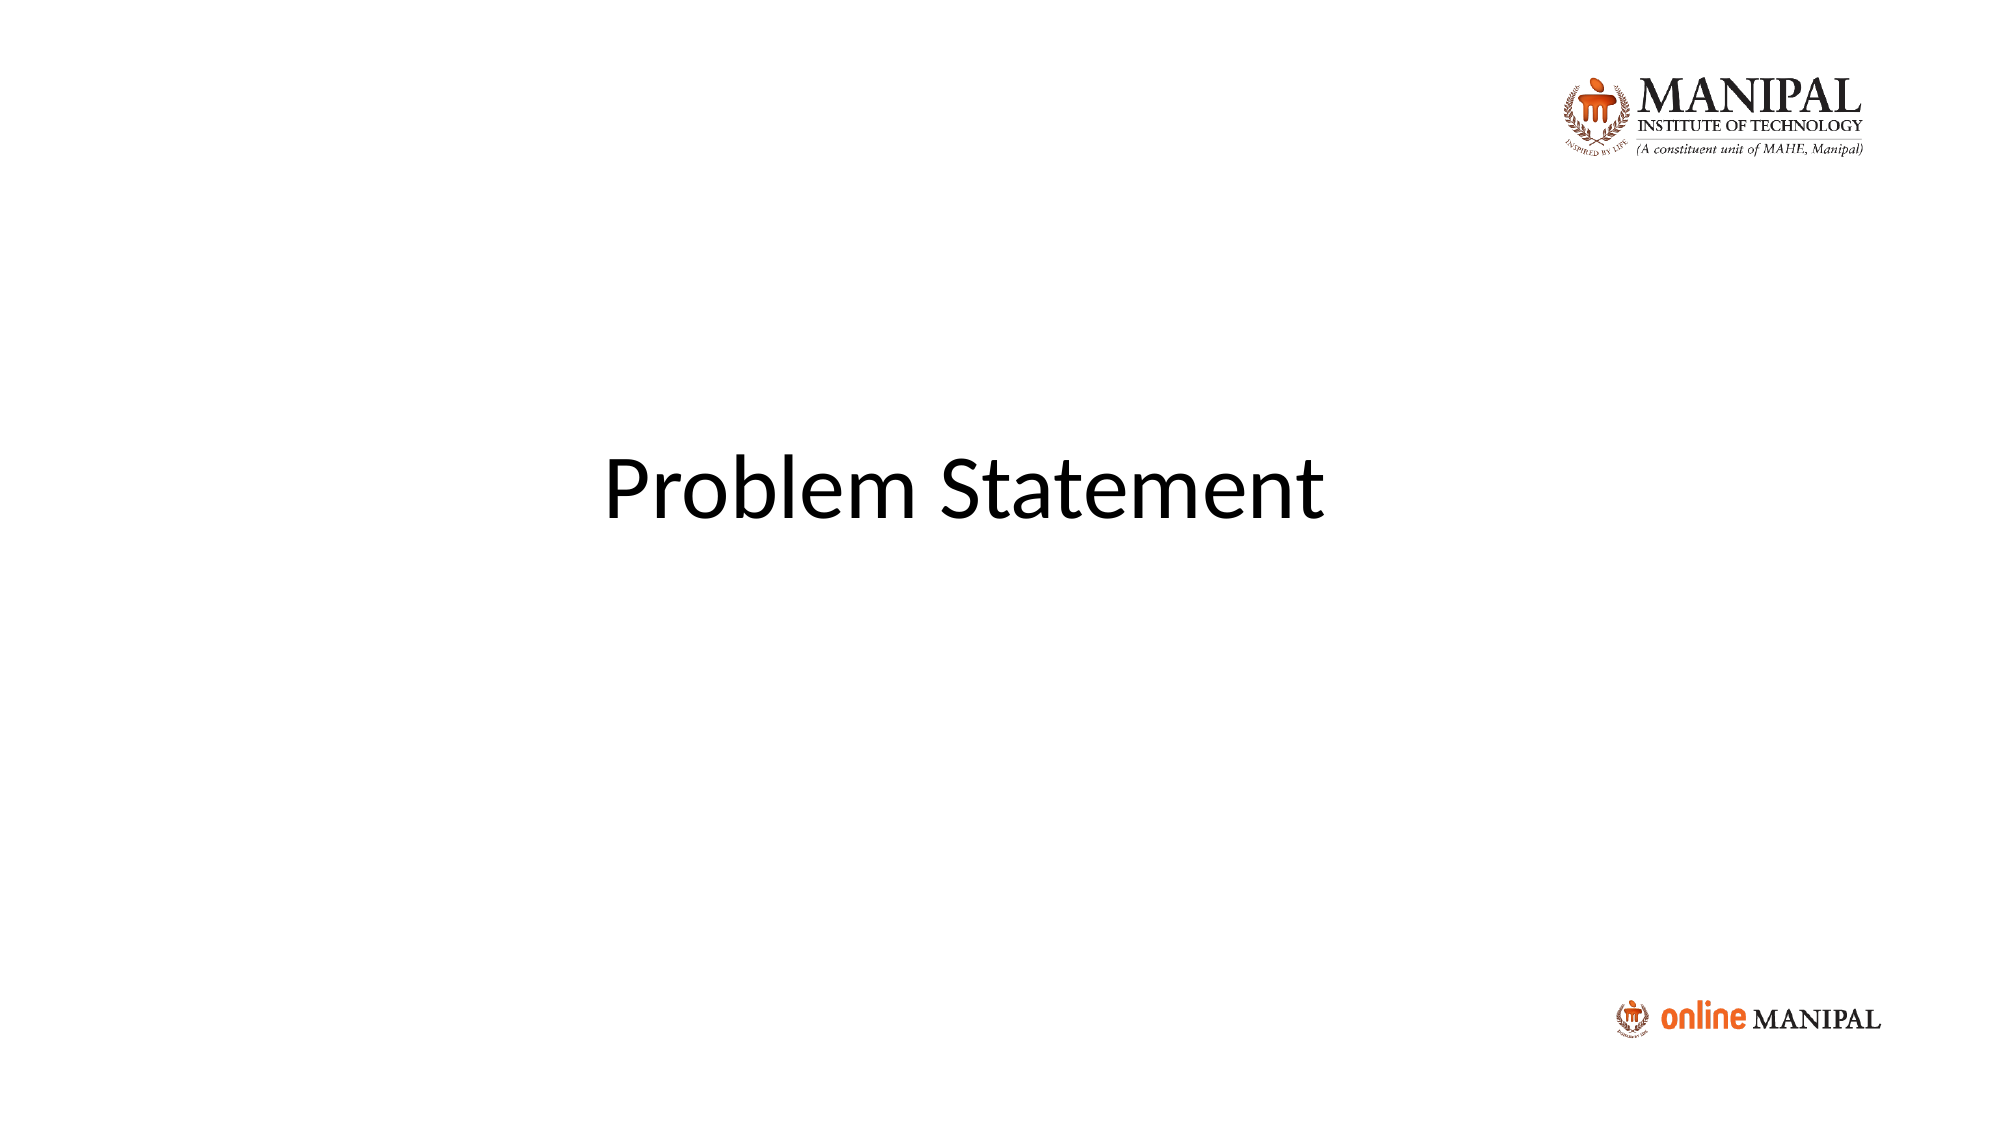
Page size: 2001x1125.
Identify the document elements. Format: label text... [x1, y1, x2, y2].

picture [1545, 57, 1878, 175]
text_box Problem Statement [589, 419, 1398, 545]
picture [1599, 966, 1900, 1073]
